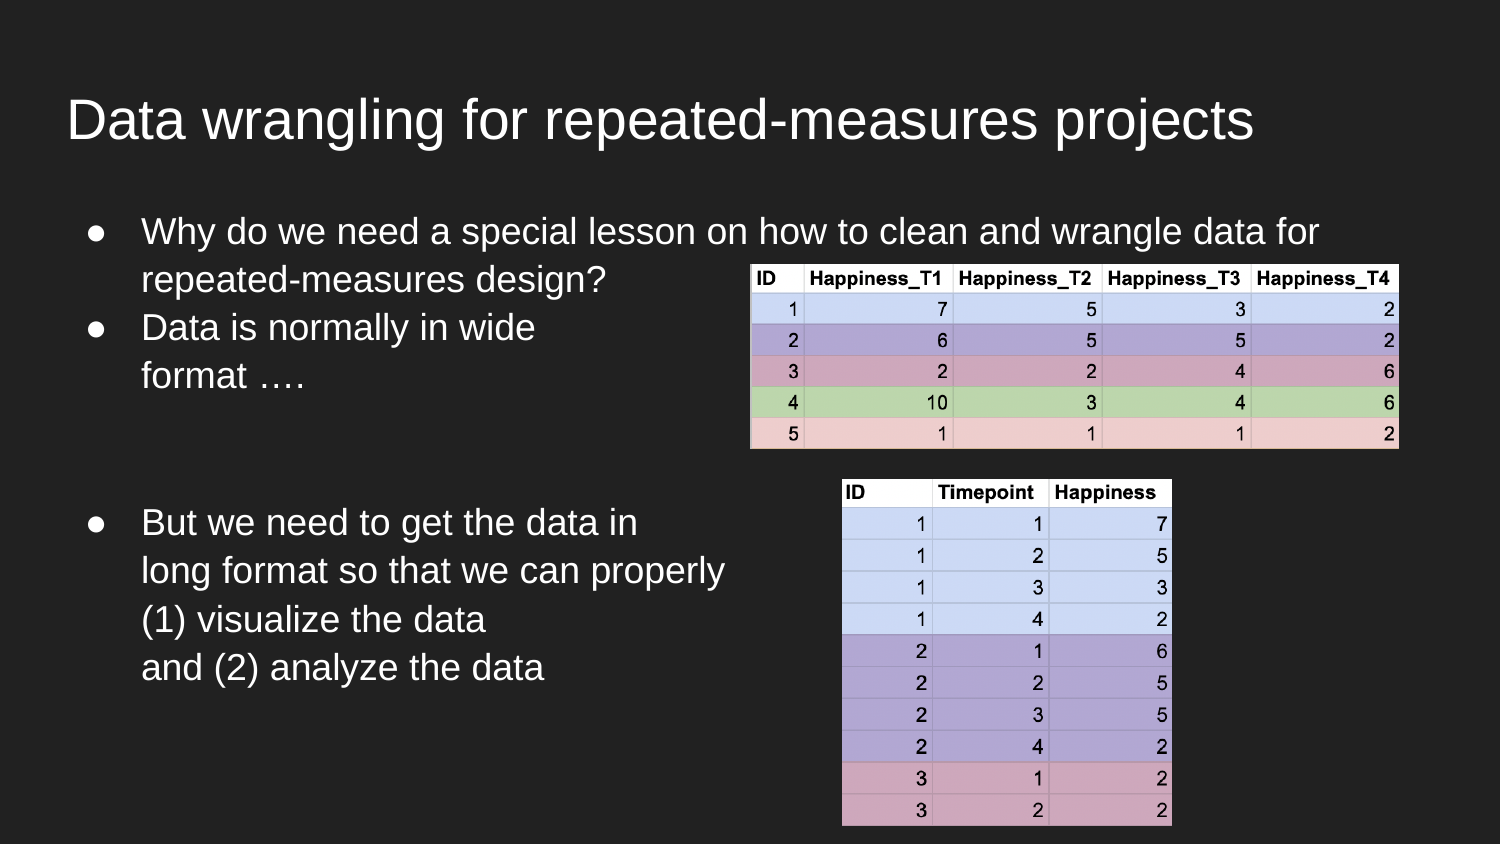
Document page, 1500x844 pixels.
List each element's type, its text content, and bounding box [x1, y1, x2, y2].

title Data wrangling for repeated-measures projects [51, 72, 1449, 167]
picture [842, 479, 1172, 826]
list Why do we need a special lesson on how to clean and wrangle data for repeated-measures design? Data is normally in wide format …. But we need to get the data in long format so that we can properly (1) visualize the data and (2) analyze the data [51, 189, 1449, 750]
picture [749, 263, 1400, 449]
